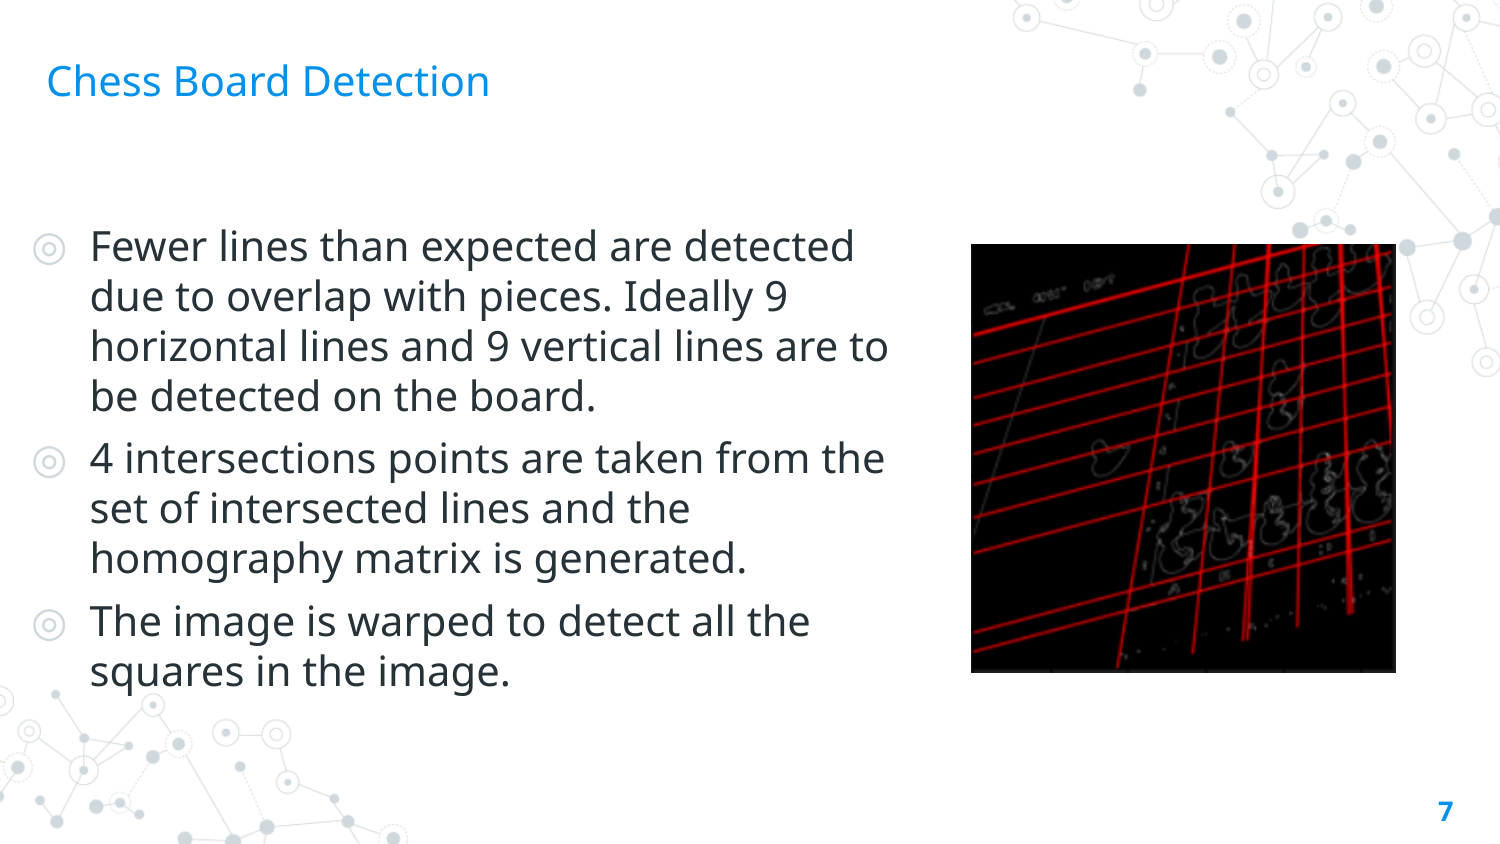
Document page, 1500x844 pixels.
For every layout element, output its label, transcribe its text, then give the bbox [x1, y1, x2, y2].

picture [0, 0, 1500, 844]
slide_number 7 [1378, 779, 1469, 844]
title Chess Board Detection [31, 4, 1274, 120]
list Fewer lines than expected are detected due to overlap with pieces. Ideally 9 horizontal lines and 9 vertical lines are to be detected on the board. 4 intersections points are taken from the set of intersected lines and the homography matrix is generated. The image is warped to detect all the squares in the image. [0, 142, 913, 754]
